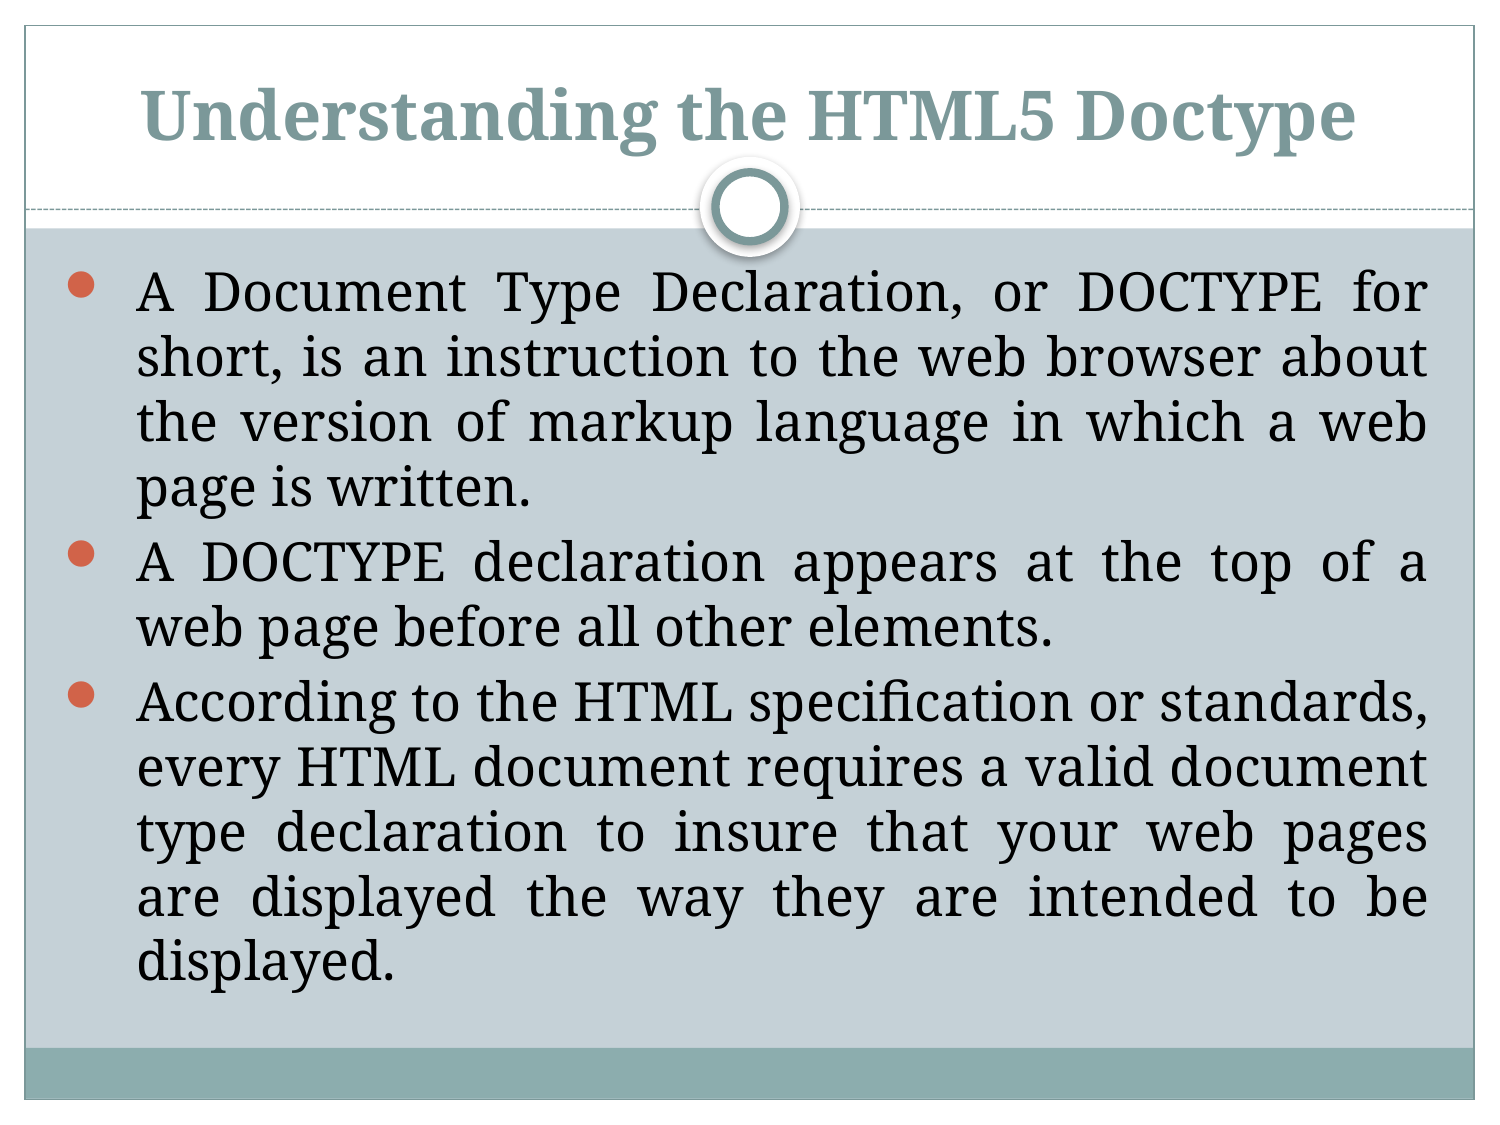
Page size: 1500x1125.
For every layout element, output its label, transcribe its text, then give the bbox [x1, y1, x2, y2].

list A Document Type Declaration, or DOCTYPE for short, is an instruction to the web browser about the version of markup language in which a web page is written. A DOCTYPE declaration appears at the top of a web page before all other elements. According to the HTML specification or standards, every HTML document requires a valid document type declaration to insure that your web pages are displayed the way they are intended to be displayed. [49, 250, 1445, 1001]
title Understanding the HTML5 Doctype [49, 37, 1450, 162]
